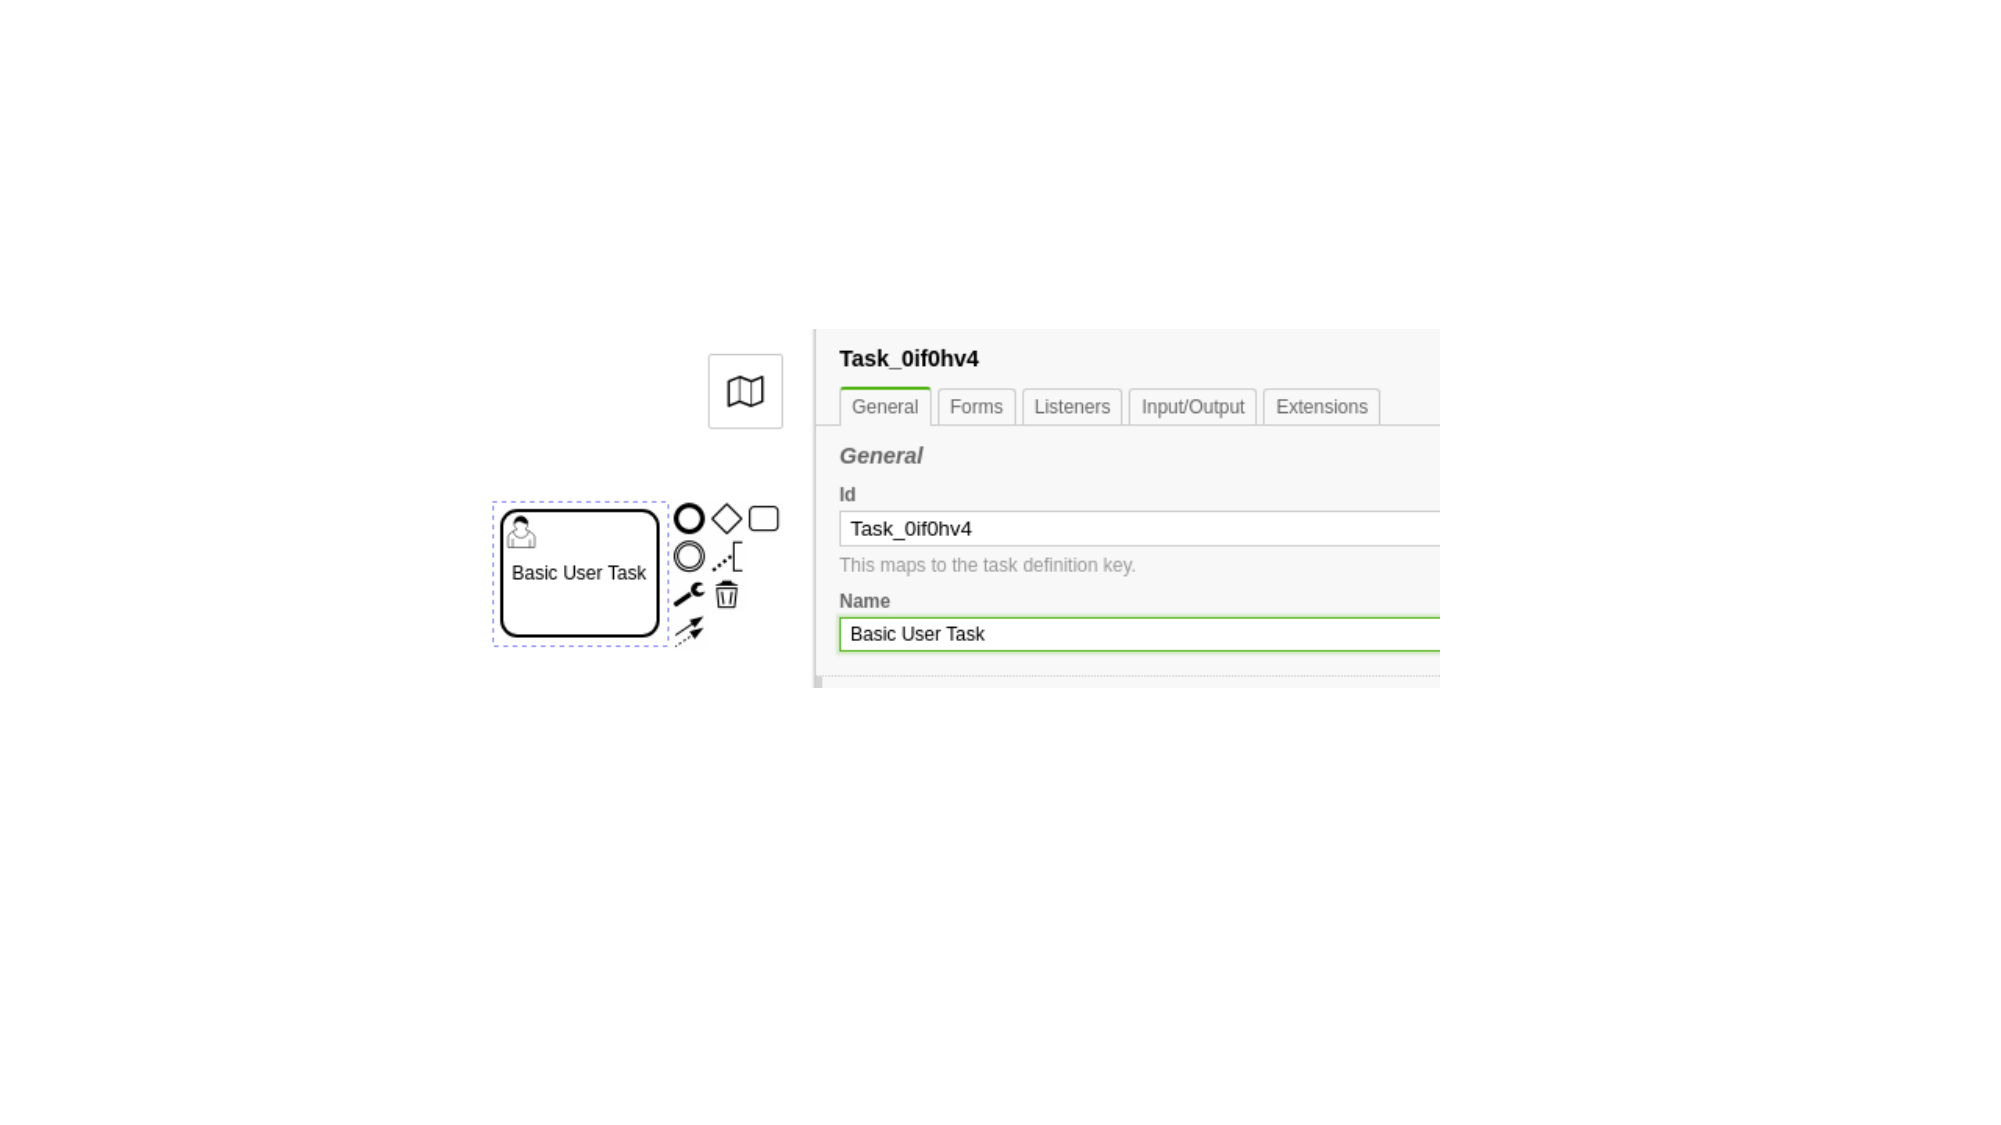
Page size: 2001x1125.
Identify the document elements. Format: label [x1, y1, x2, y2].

picture [452, 329, 1441, 688]
